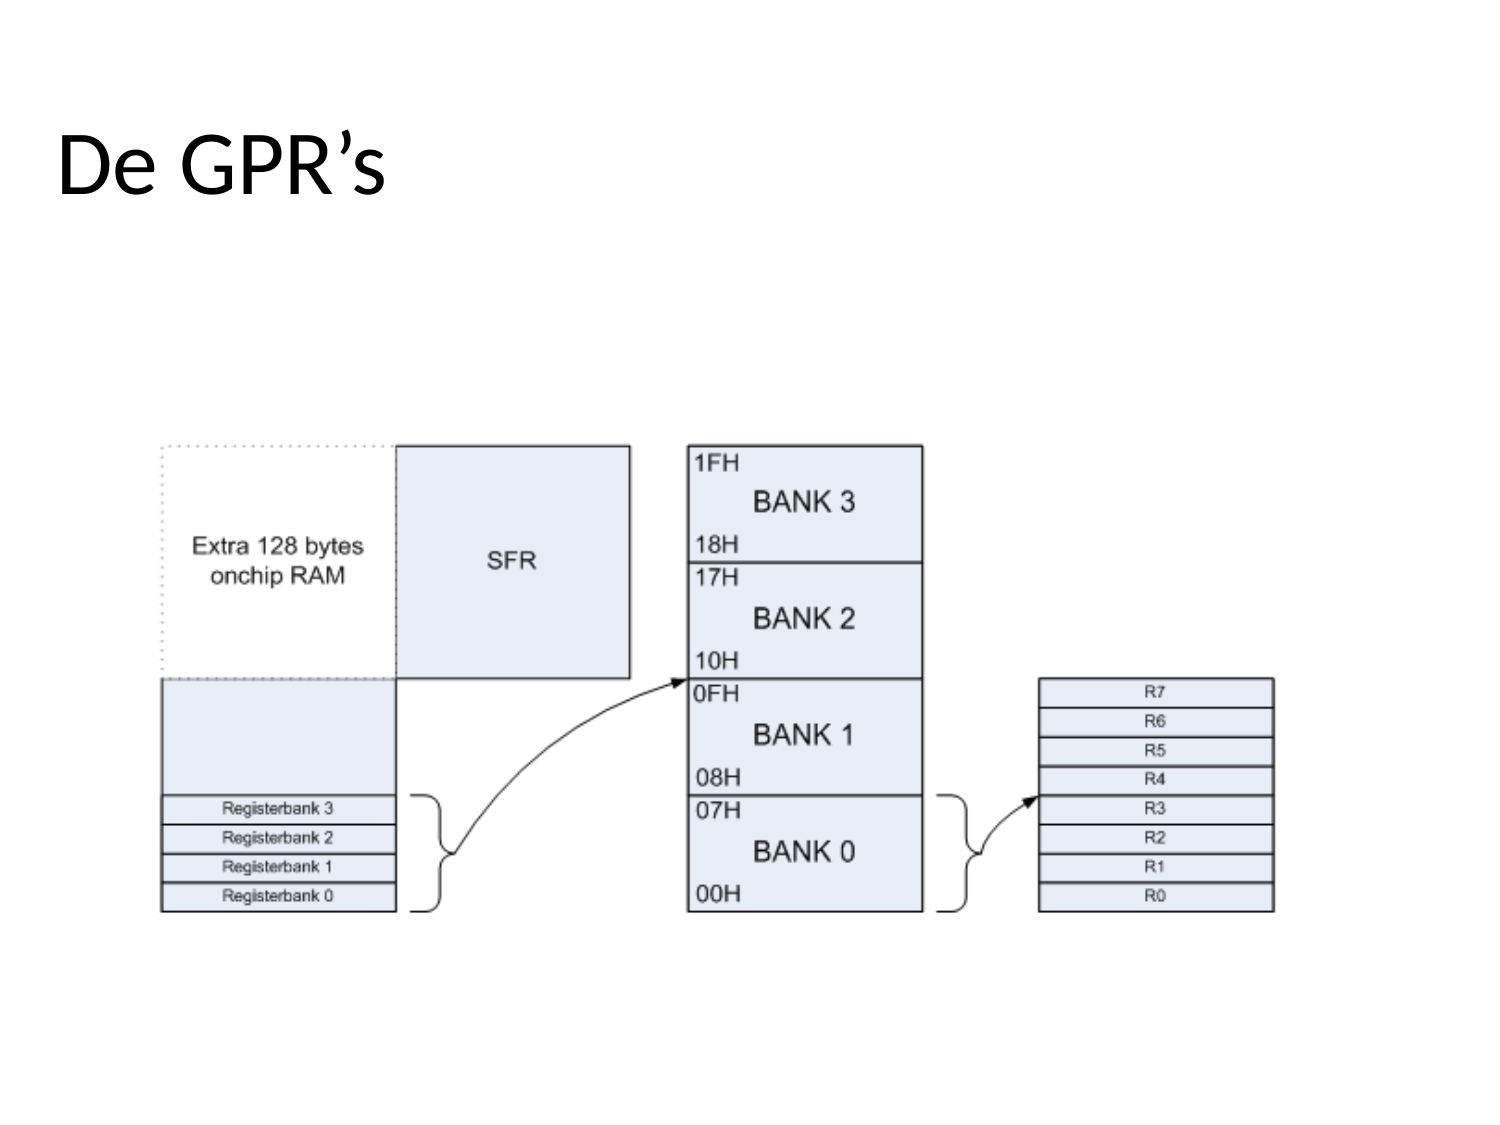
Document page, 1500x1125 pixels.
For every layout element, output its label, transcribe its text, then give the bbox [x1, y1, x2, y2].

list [140, 433, 1307, 926]
title De GPR’s [41, 65, 1459, 251]
